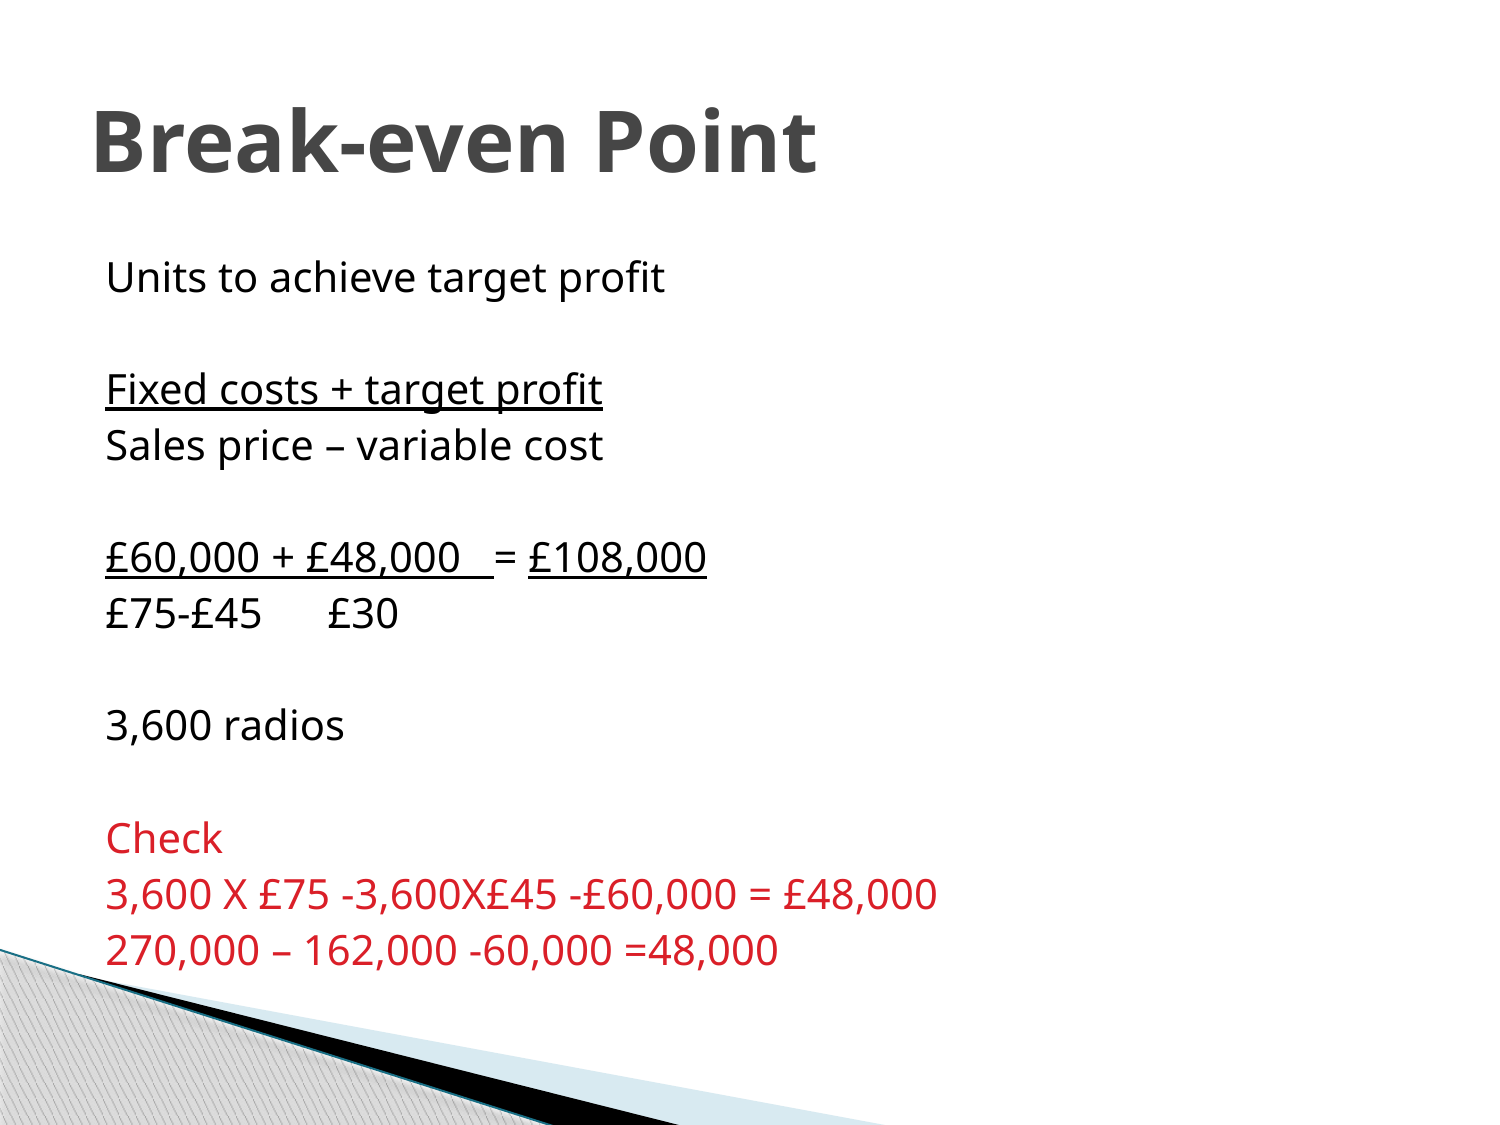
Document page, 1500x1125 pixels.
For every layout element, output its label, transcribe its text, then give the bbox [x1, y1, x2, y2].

title Break-even Point [75, 45, 1425, 233]
list Units to achieve target profit Fixed costs + target profit Sales price – variable cost £60,000 + £48,000 = £108,000 £75-£45 £30 3,600 radios Check 3,600 X £75 -3,600X£45 -£60,000 = £48,000 270,000 – 162,000 -60,000 =48,000 [75, 243, 1425, 986]
